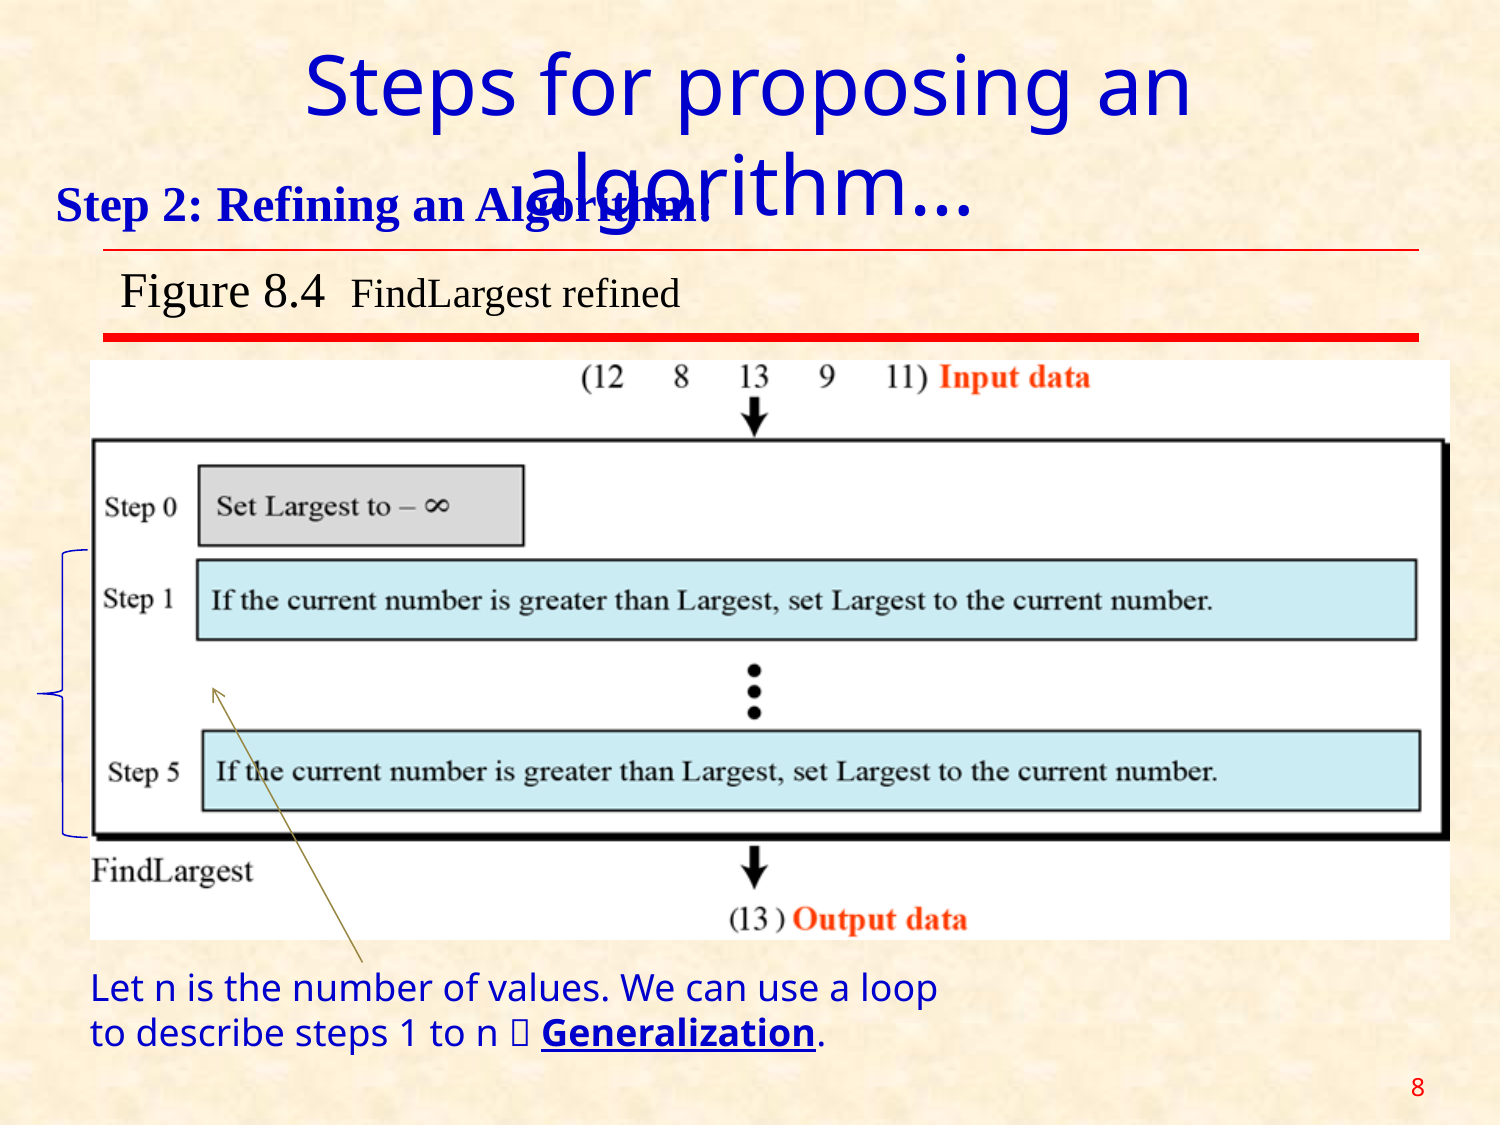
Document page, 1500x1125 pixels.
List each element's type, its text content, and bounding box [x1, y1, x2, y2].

text_box Step 2: Refining an Algorithm: [40, 164, 742, 239]
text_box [212, 687, 363, 963]
slide_number 8 [1350, 1074, 1425, 1113]
text_box [36, 549, 88, 839]
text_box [90, 249, 1451, 941]
text_box Steps for proposing an algorithm… [74, 24, 1425, 130]
text_box Let n is the number of values. We can use a loop to describe steps 1 to n  Generalization. [75, 956, 1000, 1062]
picture [0, 0, 1500, 1125]
